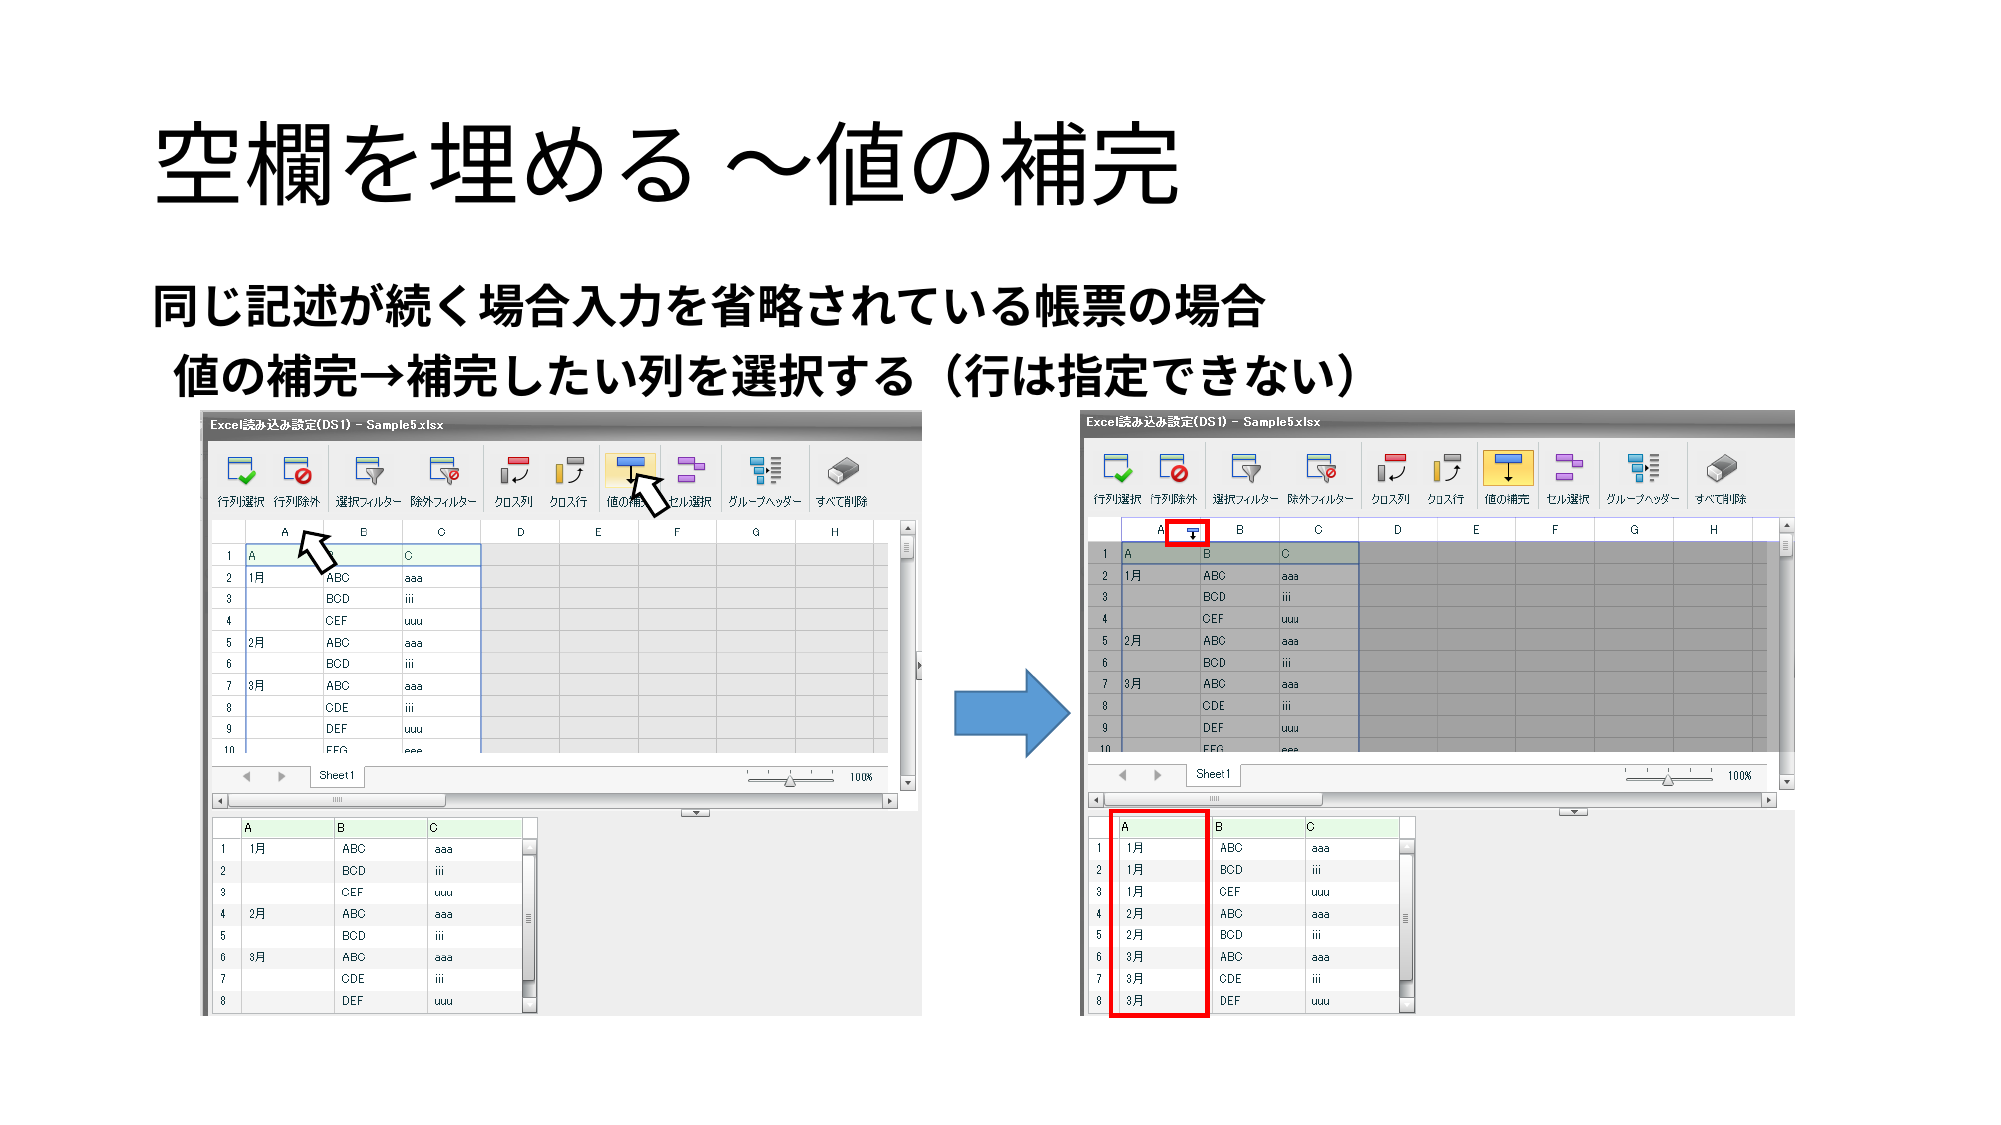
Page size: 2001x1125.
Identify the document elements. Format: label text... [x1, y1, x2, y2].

list 同じ記述が続く場合入力を省略されている帳票の場合 値の補完→補完したい列を選択する（行は指定できない） [137, 275, 1863, 411]
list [200, 410, 922, 1016]
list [1080, 410, 1796, 1016]
title 空欄を埋める ～値の補完 [137, 59, 1863, 275]
text_box [954, 667, 1071, 759]
